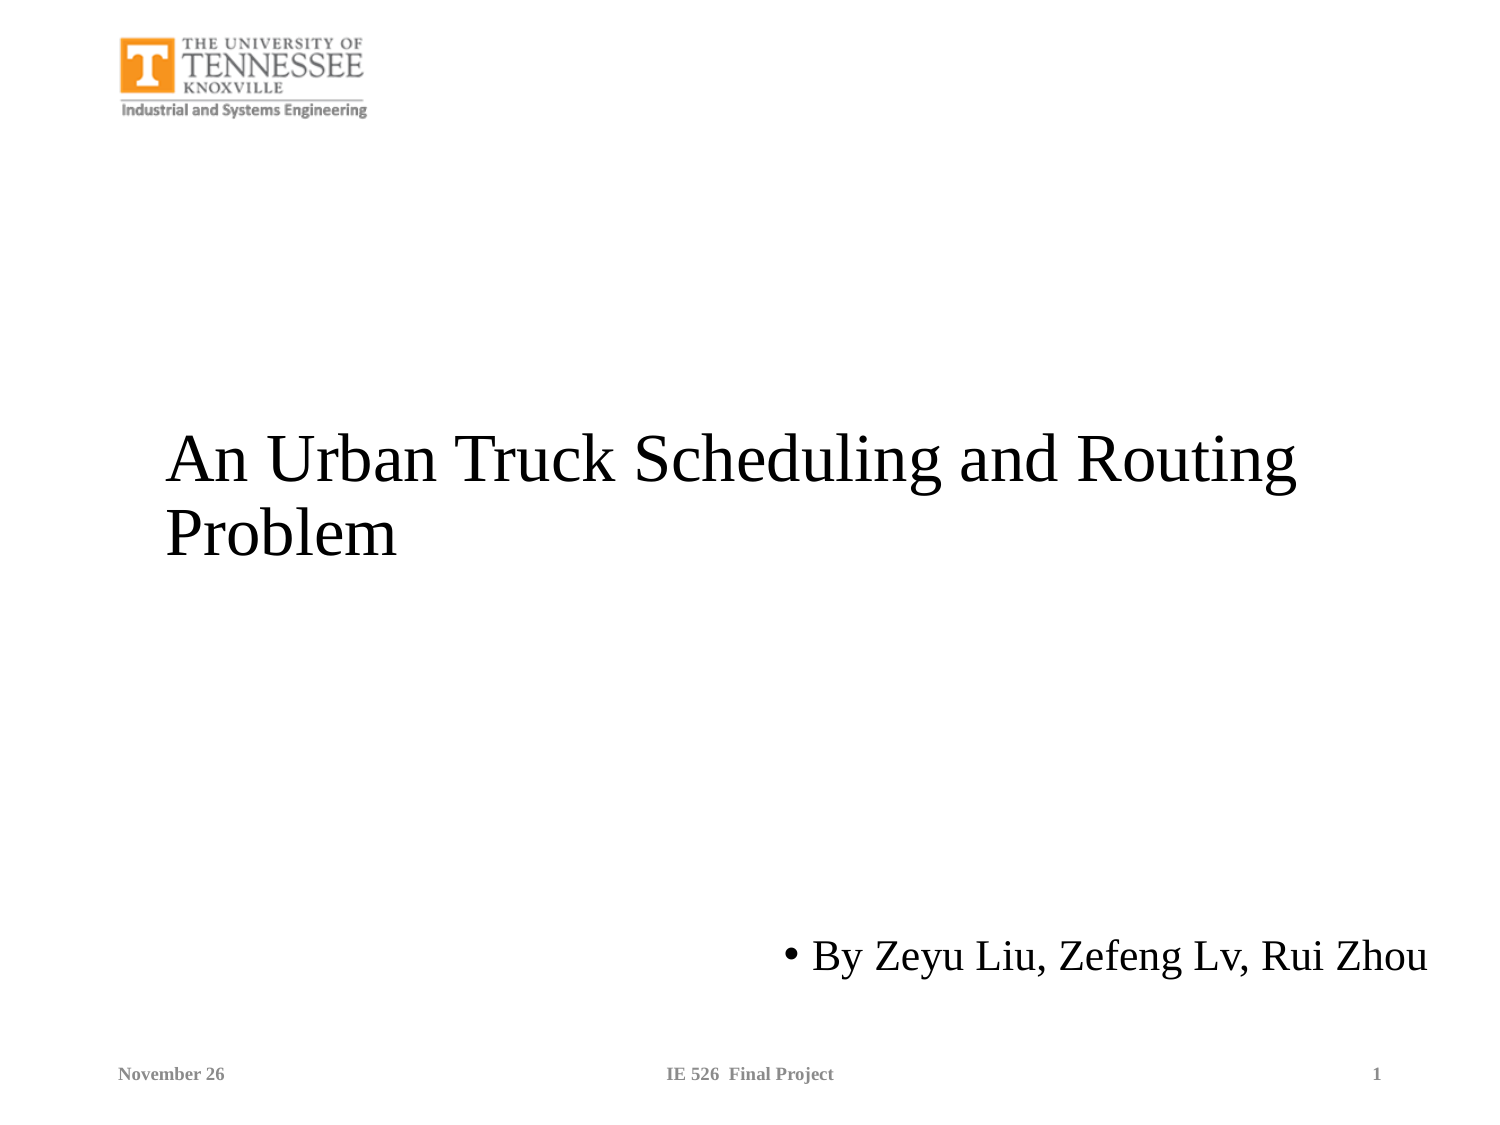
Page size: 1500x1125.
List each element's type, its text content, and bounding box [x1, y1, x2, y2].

title An Urban Truck Scheduling and Routing Problem [150, 387, 1444, 605]
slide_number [103, 1042, 441, 1103]
list By Zeyu Liu, Zefeng Lv, Rui Zhou [150, 924, 1444, 1001]
footer IE 526 Final Project [496, 1042, 1004, 1103]
slide_number 1 [1059, 1042, 1397, 1103]
picture [112, 32, 375, 123]
